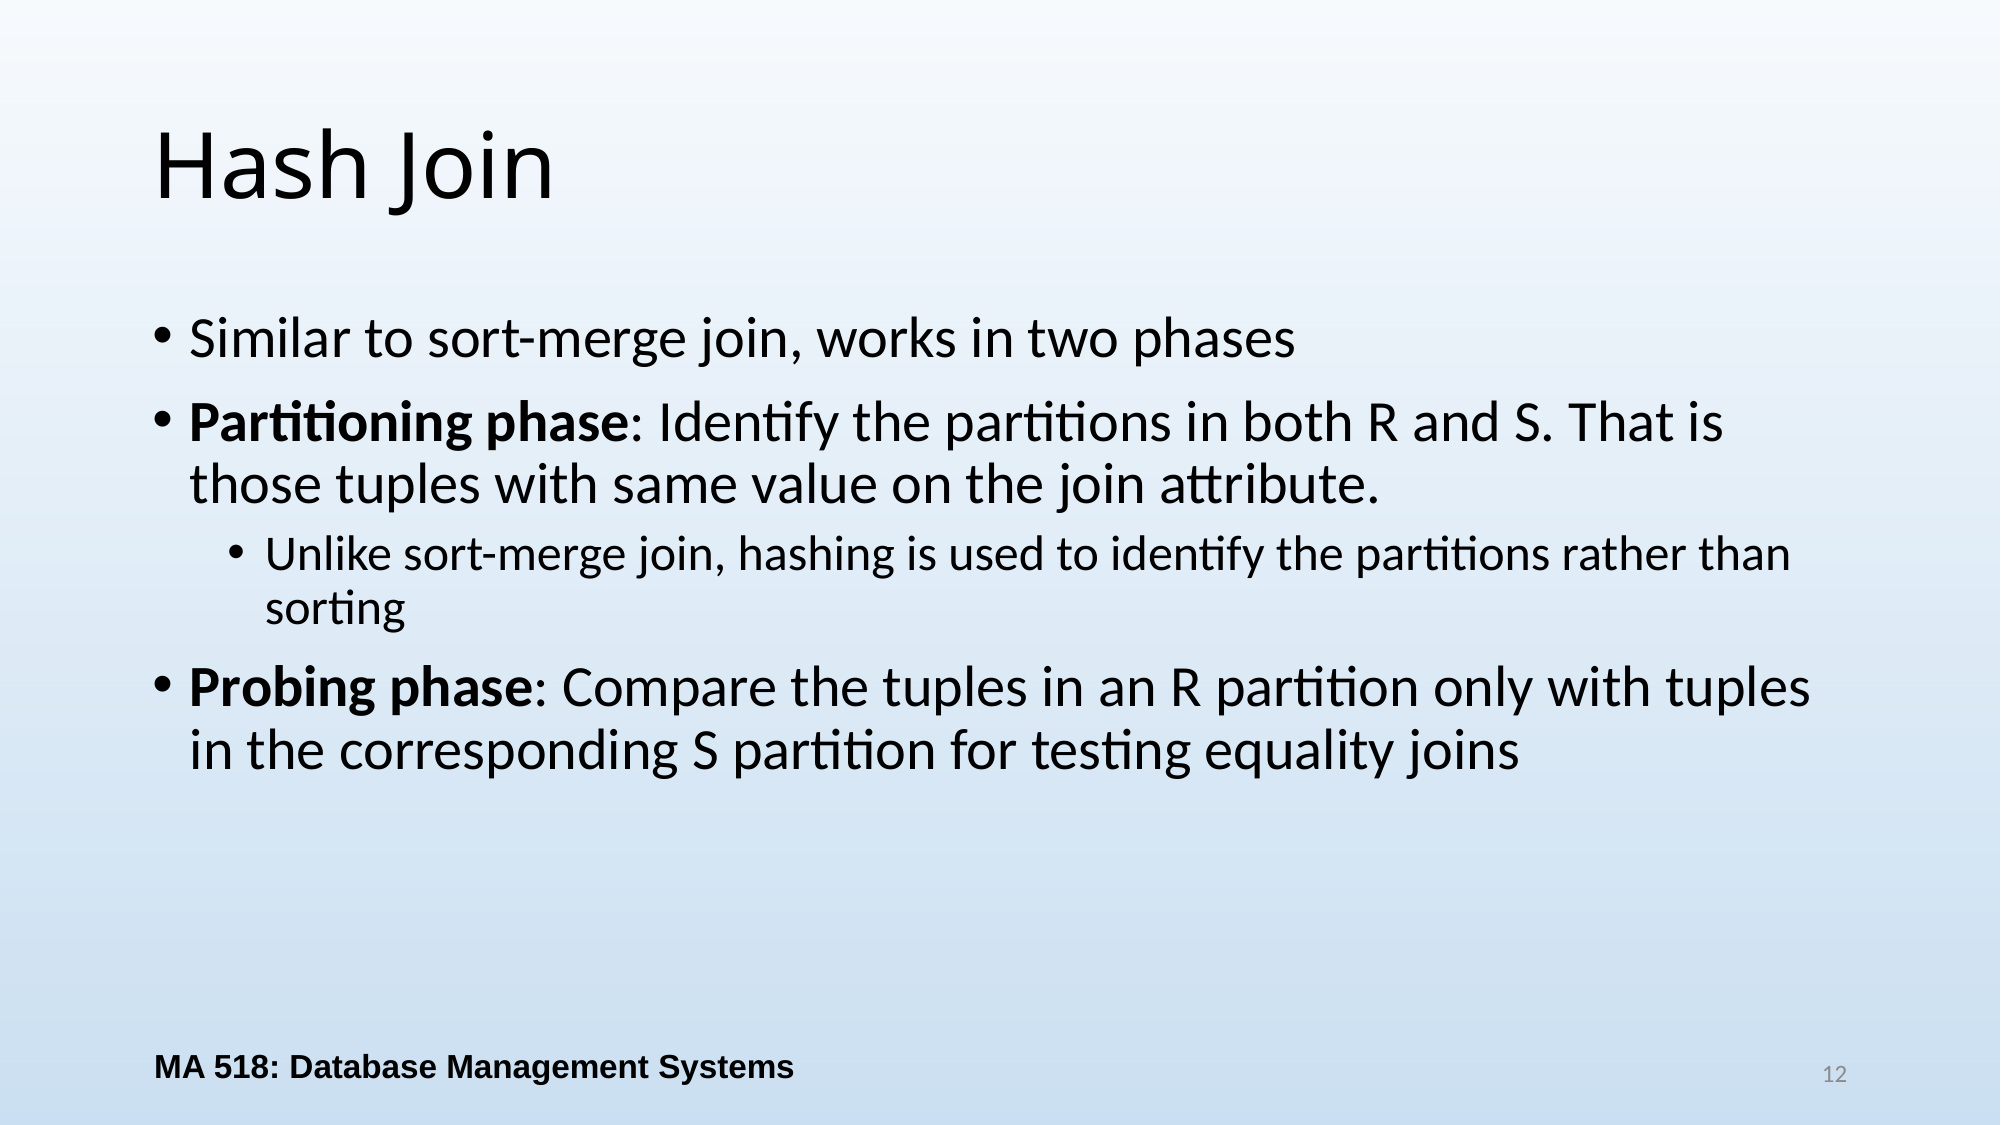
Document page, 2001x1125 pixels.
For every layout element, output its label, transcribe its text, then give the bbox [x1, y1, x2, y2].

title Hash Join [137, 59, 1863, 278]
footer MA 518: Database Management Systems [137, 1035, 813, 1096]
list Similar to sort-merge join, works in two phases Partitioning phase: Identify the partitions in both R and S. That is those tuples with same value on the join attribute. Unlike sort-merge join, hashing is used to identify the partitions rather than sorting Probing phase: Compare the tuples in an R partition only with tuples in the corresponding S partition for testing equality joins [137, 299, 1863, 1014]
slide_number 12 [1412, 1042, 1863, 1103]
